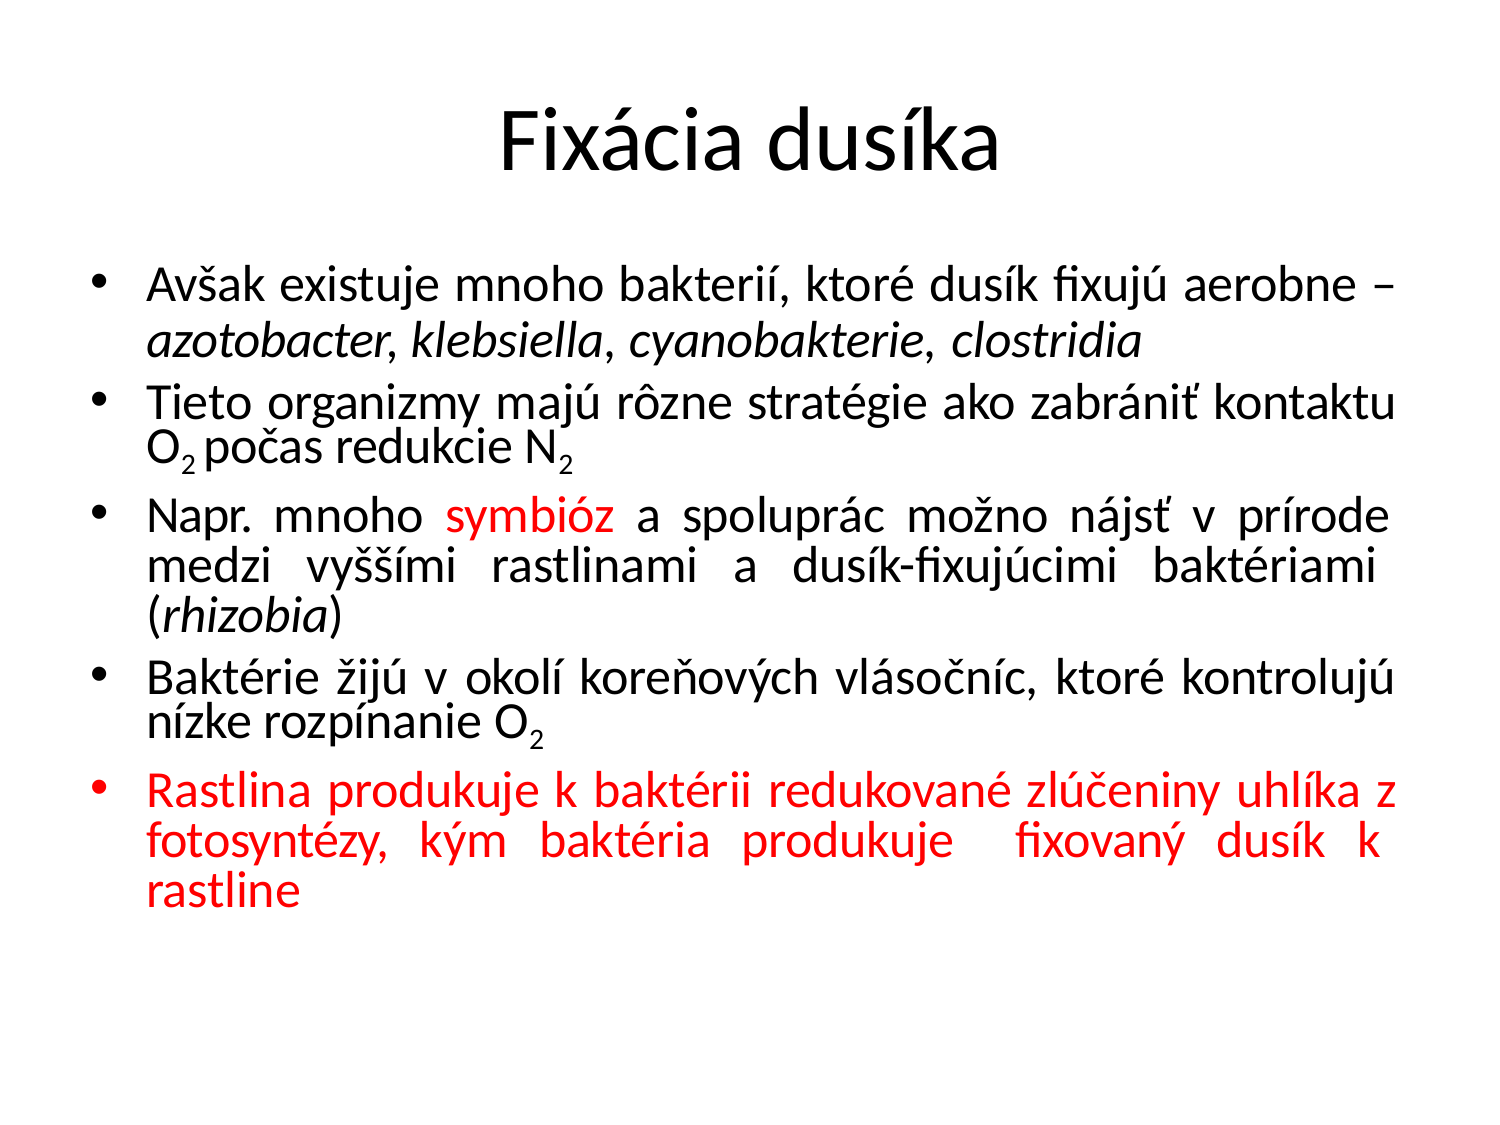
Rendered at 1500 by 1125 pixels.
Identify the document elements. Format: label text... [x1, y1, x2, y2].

title Fixácia dusíka [494, 37, 1006, 228]
text_box Avšak existuje mnoho bakterií, ktoré dusík fixujú aerobne – azotobacter, klebsiella, cyanobakterie, clostridia Tieto organizmy majú rôzne stratégie ako zabrániť kontaktu O2 počas redukcie N2 Napr. mnoho symbióz a spoluprác možno nájsť v prírode medzi vyššími rastlinami a dusík-fixujúcimi baktériami (rhizobia) Baktérie žijú v okolí koreňových vlásočníc, ktoré kontrolujú nízke rozpínanie O2 Rastlina produkuje k baktérii redukované zlúčeniny uhlíka z fotosyntézy, kým baktéria produkuje fixovaný dusík k rastline [85, 253, 1415, 918]
